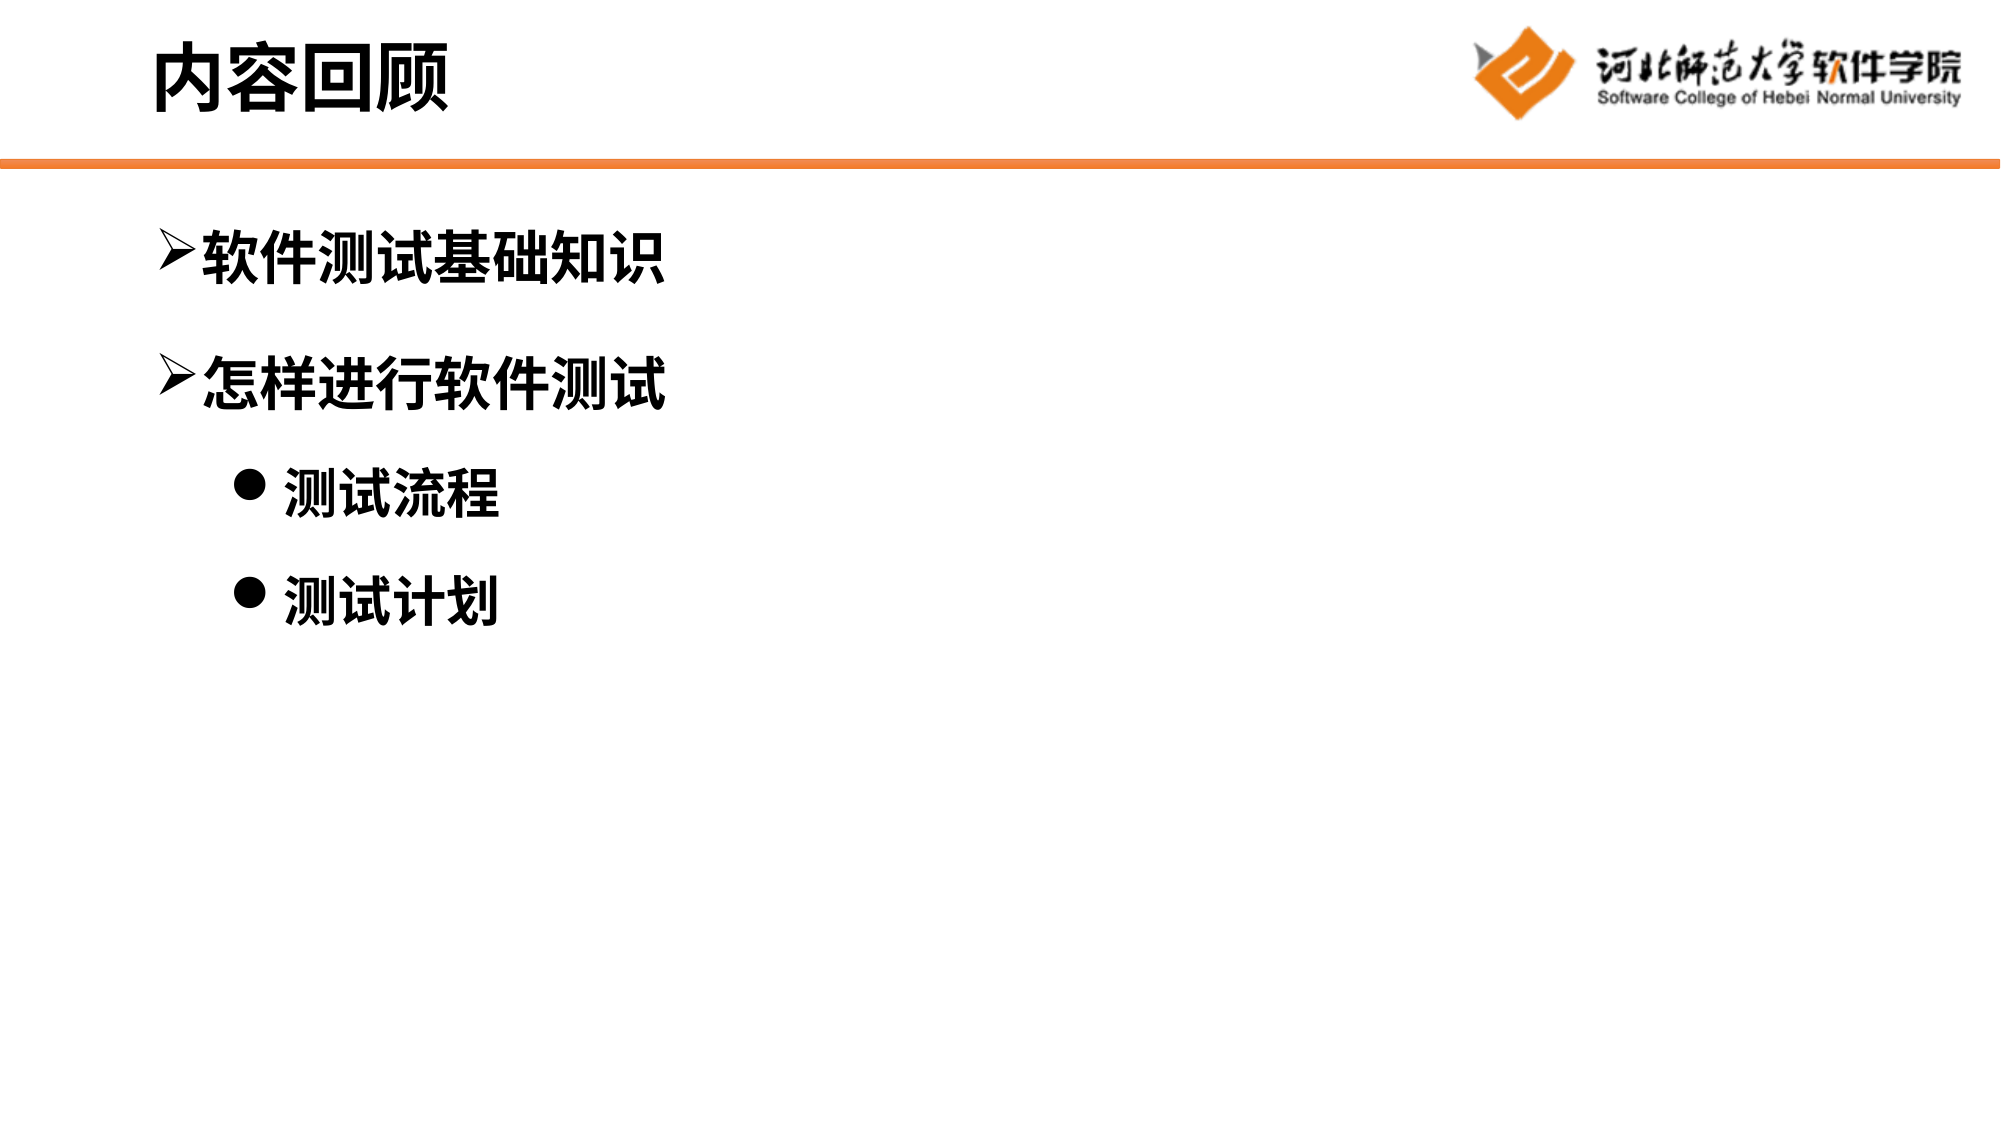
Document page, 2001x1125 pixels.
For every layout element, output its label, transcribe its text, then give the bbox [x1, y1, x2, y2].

title 内容回顾 [135, 8, 1861, 155]
list 软件测试基础知识 怎样进行软件测试 测试流程 测试计划 [139, 178, 1865, 988]
picture [1861, 18, 1988, 126]
